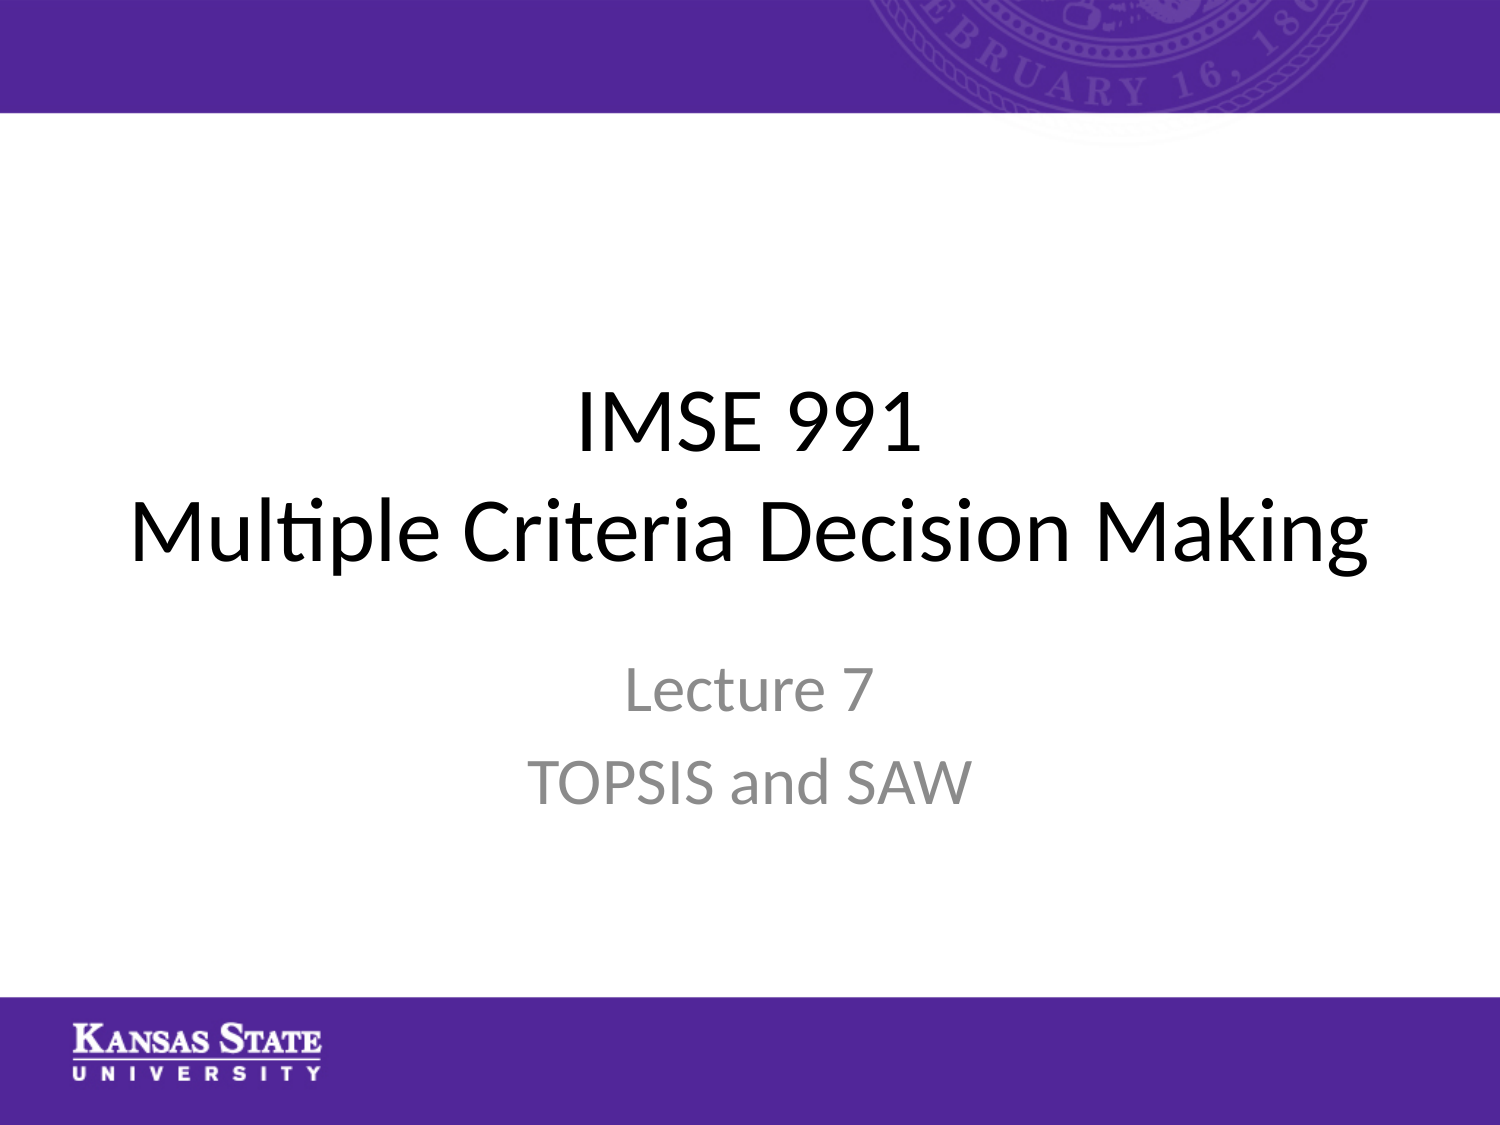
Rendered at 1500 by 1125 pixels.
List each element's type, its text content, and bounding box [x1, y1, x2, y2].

subtitle Lecture 7 TOPSIS and SAW [225, 637, 1275, 925]
picture [0, 0, 1500, 1125]
title IMSE 991 Multiple Criteria Decision Making [112, 349, 1388, 591]
